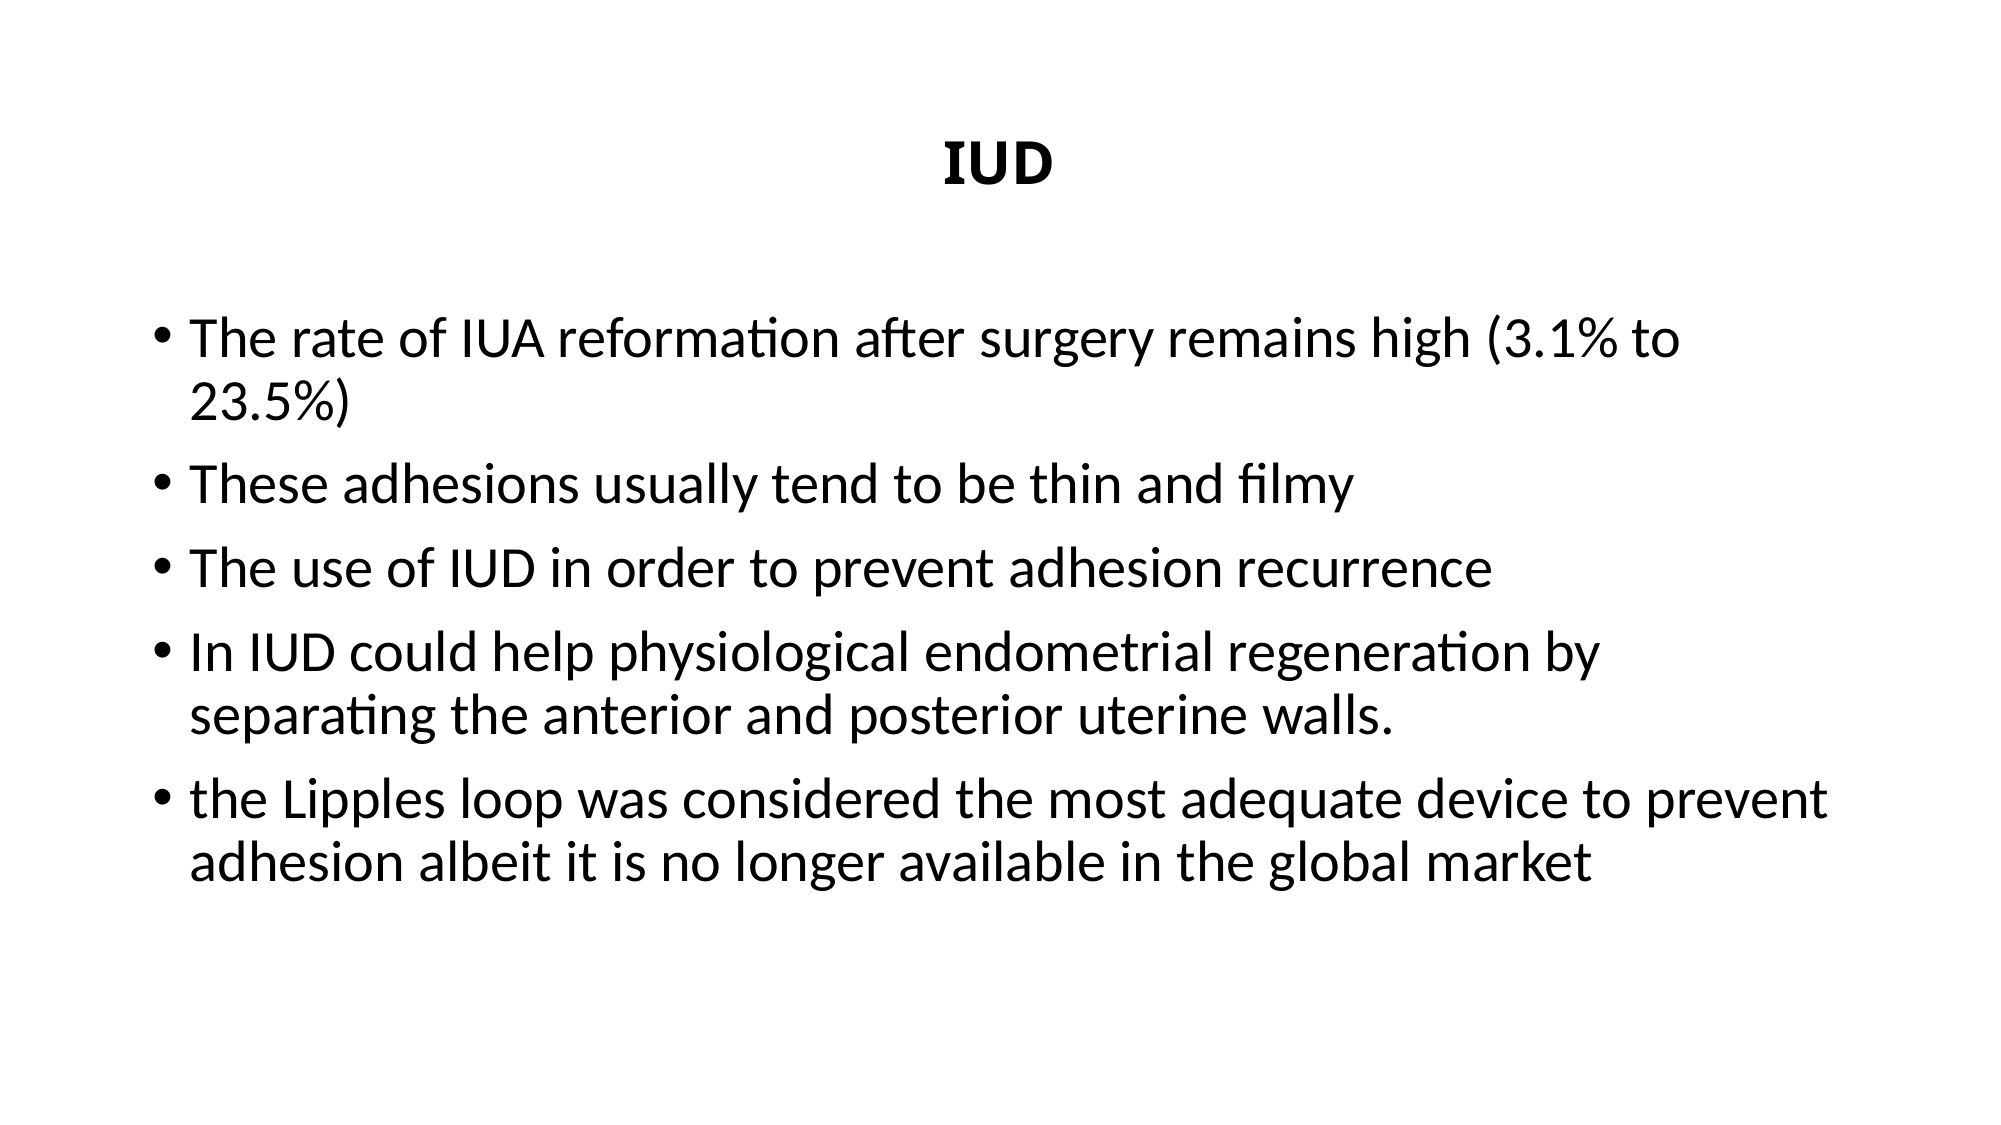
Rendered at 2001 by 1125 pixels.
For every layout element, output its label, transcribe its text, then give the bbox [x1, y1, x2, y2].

title IUD [137, 59, 1863, 278]
list The rate of IUA reformation after surgery remains high (3.1% to 23.5%) These adhesions usually tend to be thin and filmy The use of IUD in order to prevent adhesion recurrence In IUD could help physiological endometrial regeneration by separating the anterior and posterior uterine walls. the Lipples loop was considered the most adequate device to prevent adhesion albeit it is no longer available in the global market [137, 299, 1863, 1014]
